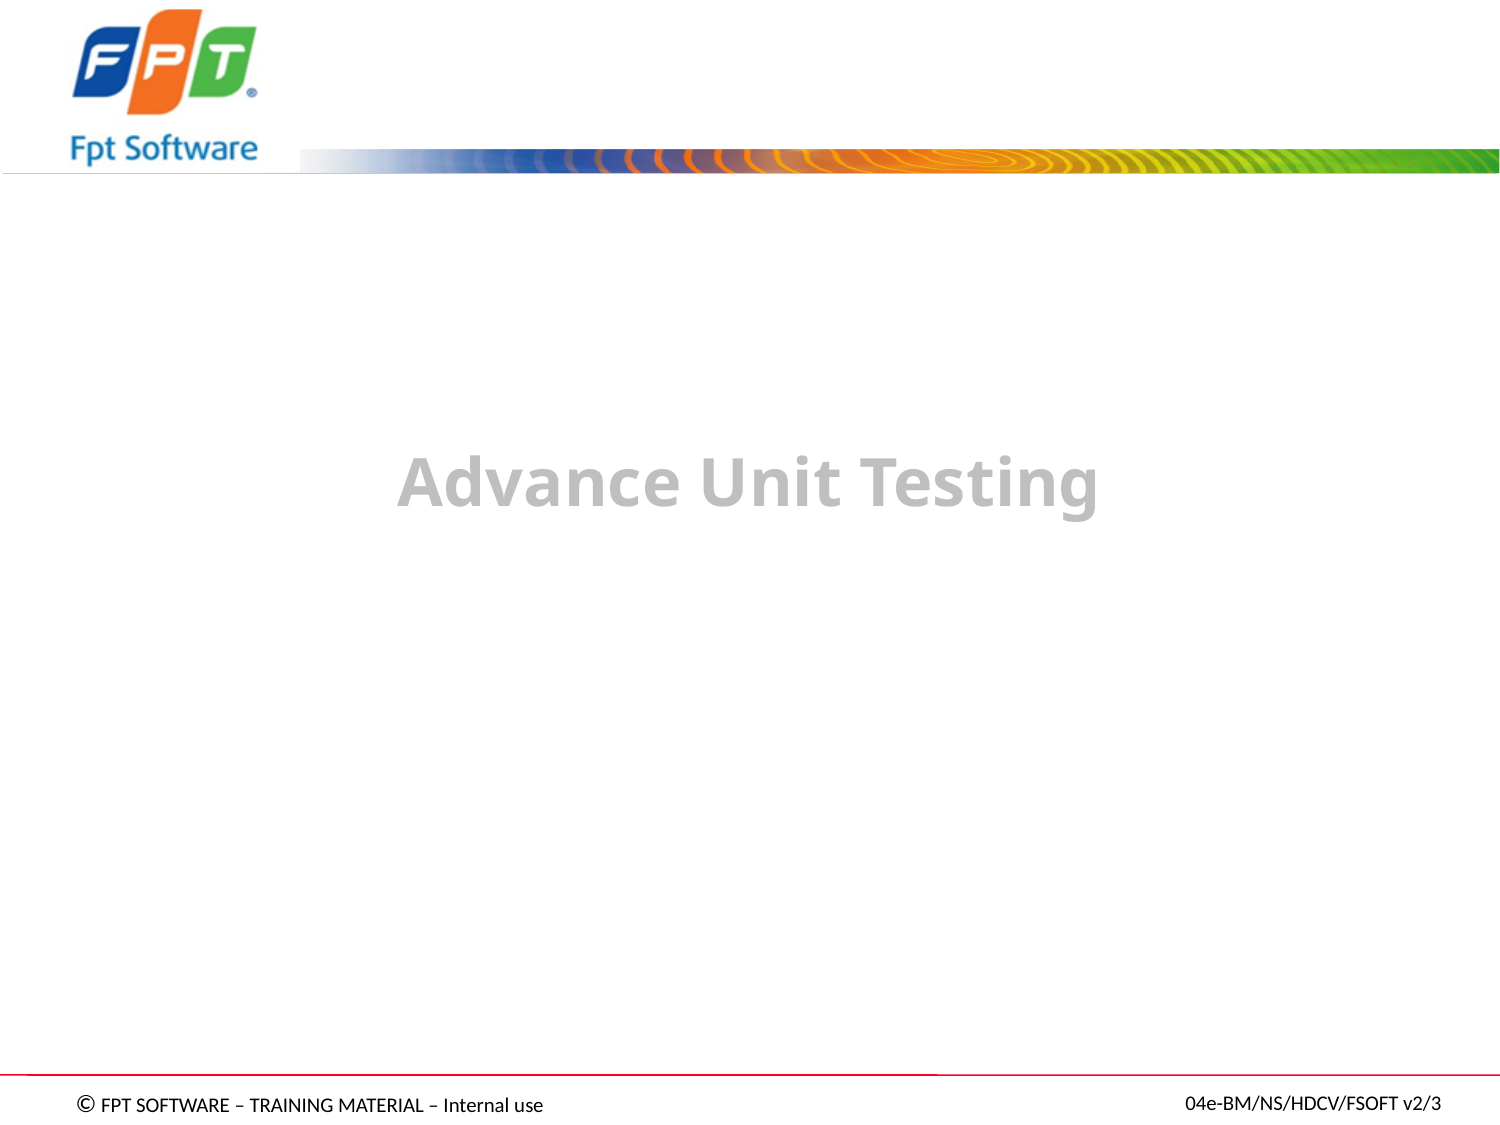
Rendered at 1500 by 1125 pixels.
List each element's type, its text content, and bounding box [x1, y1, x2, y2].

text_box Advance Unit Testing [88, 432, 1412, 693]
picture [0, 8, 1500, 300]
